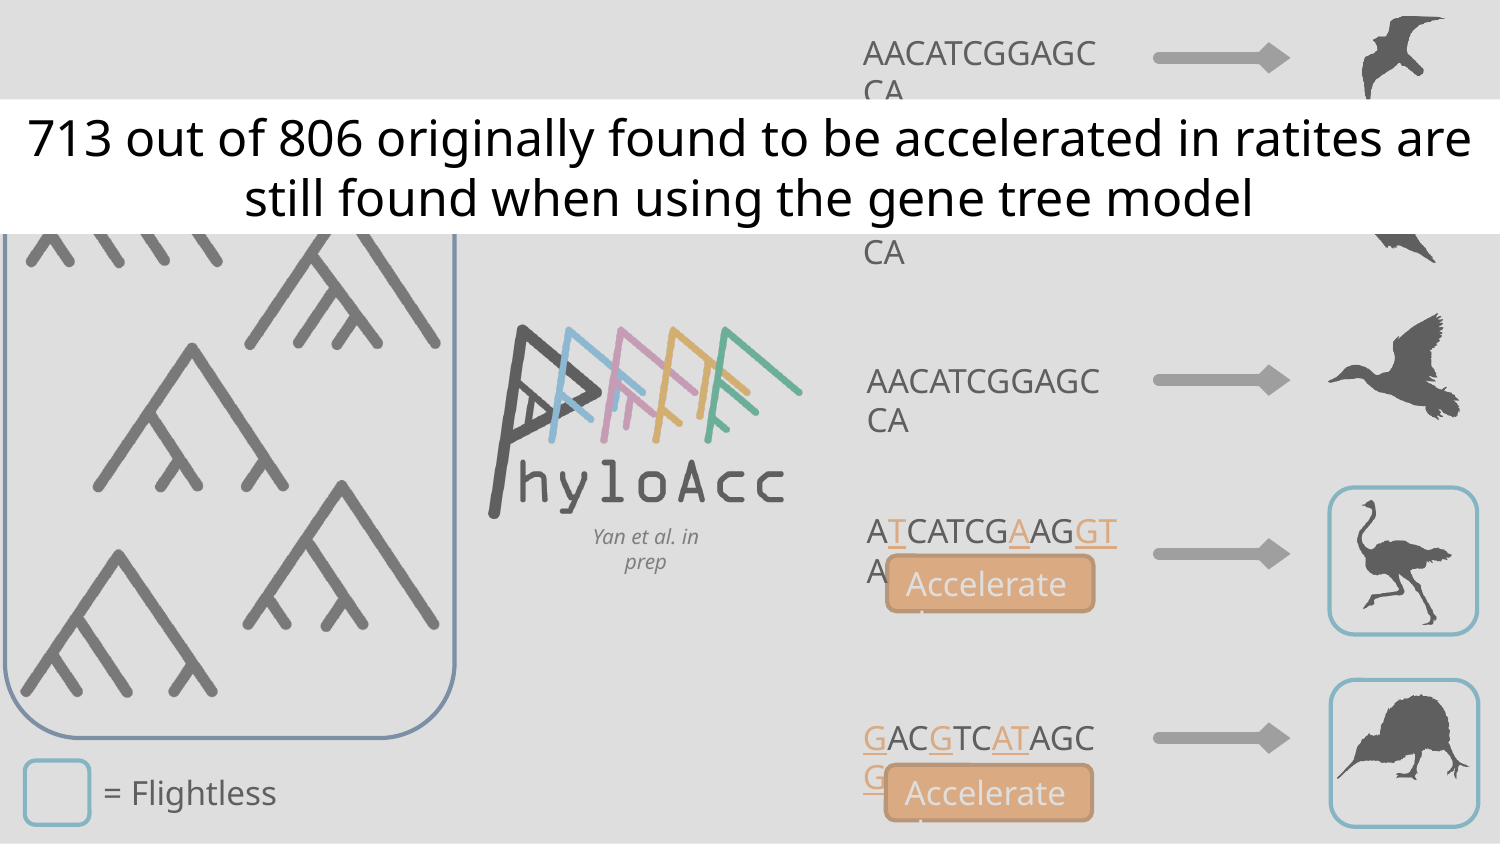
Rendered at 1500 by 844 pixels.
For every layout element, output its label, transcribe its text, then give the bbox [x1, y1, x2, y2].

picture [488, 324, 804, 519]
picture [20, 119, 441, 698]
text_box [0, 234, 1500, 844]
picture [1361, 16, 1445, 113]
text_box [1329, 487, 1478, 635]
picture [1328, 312, 1460, 421]
text_box 713 out of 806 originally found to be accelerated in ratites are still found when using the gene tree model [0, 99, 1500, 234]
picture [1321, 175, 1470, 264]
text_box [24, 760, 318, 825]
text_box [0, 0, 1500, 99]
picture [1337, 694, 1470, 780]
